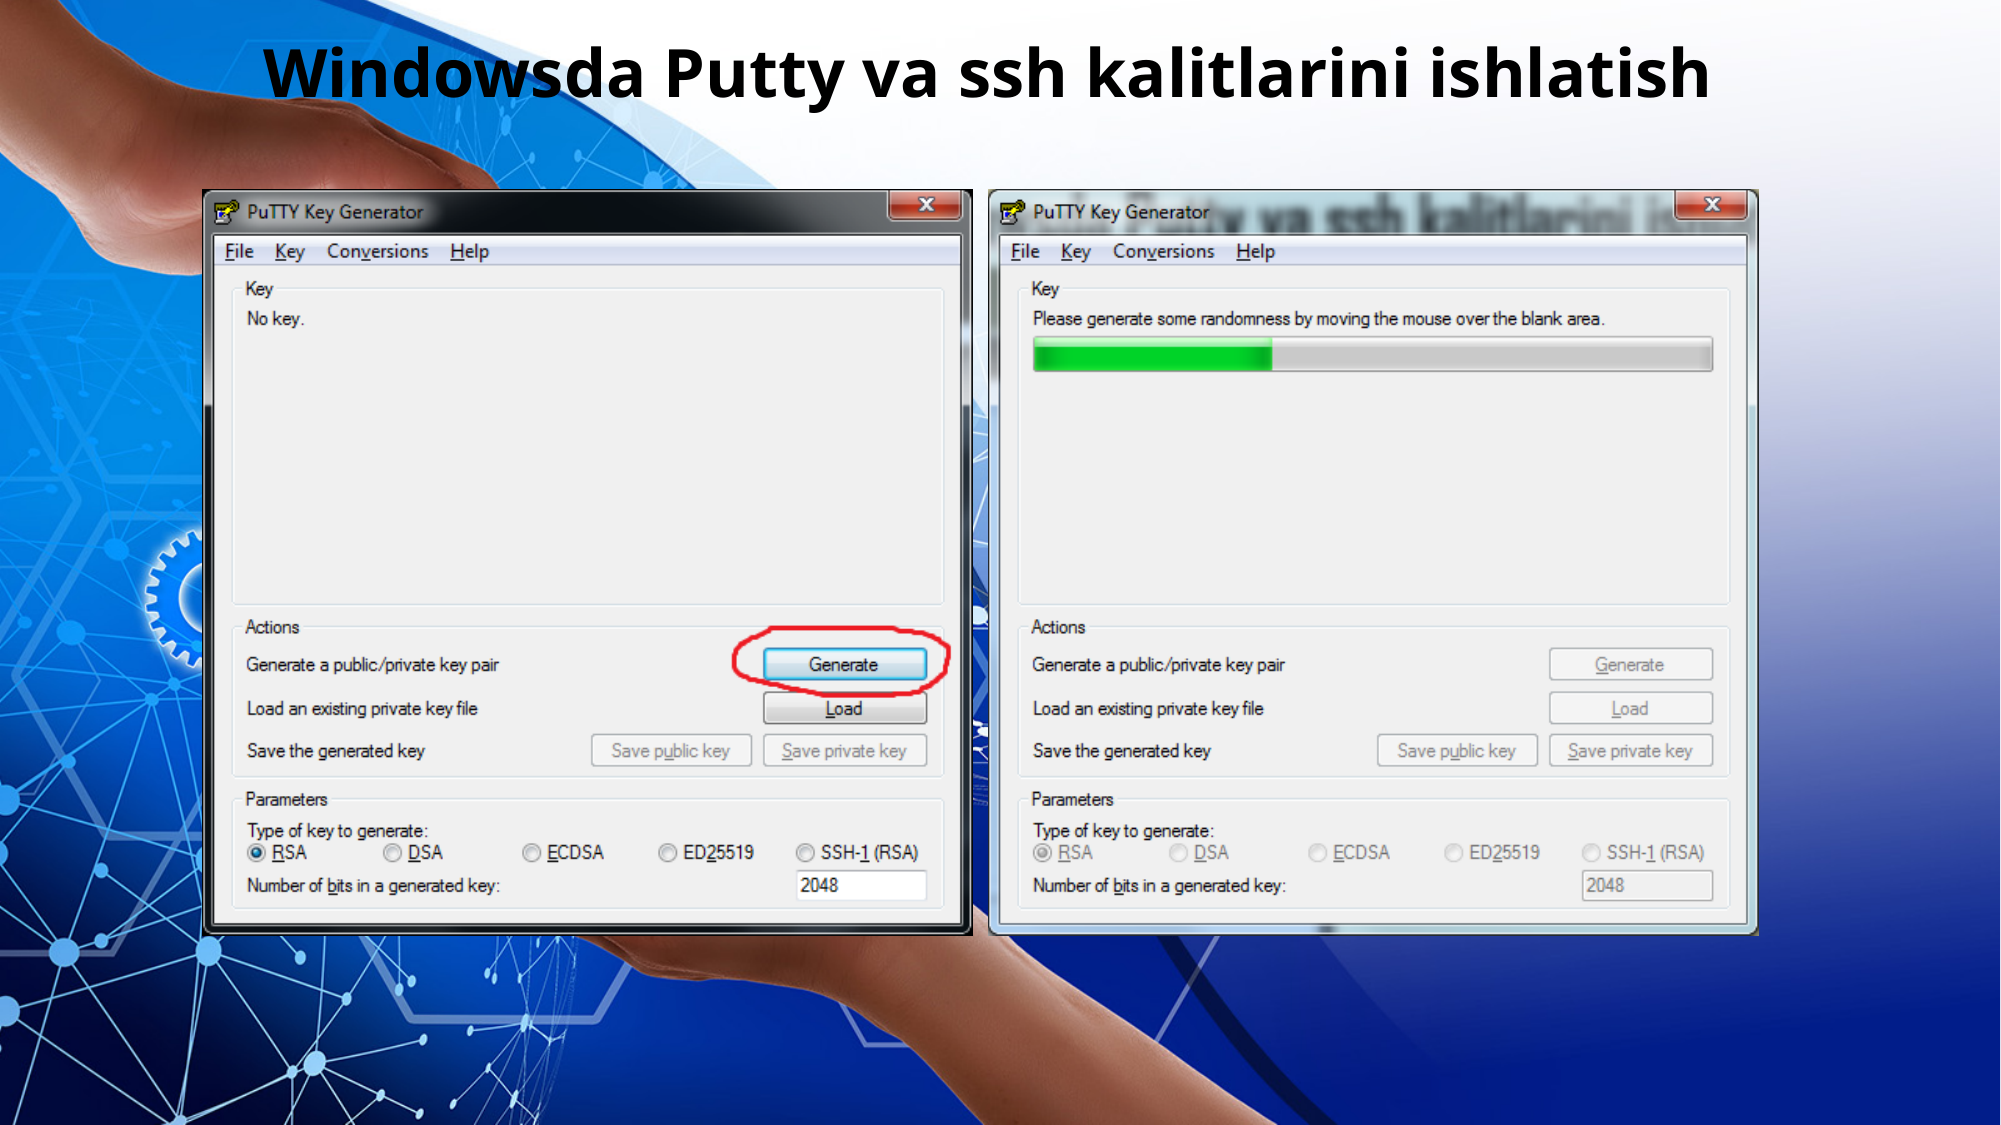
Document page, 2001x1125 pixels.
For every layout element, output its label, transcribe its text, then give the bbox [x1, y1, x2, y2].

picture [0, 0, 2001, 1125]
text_box Windowsda Putty va ssh kalitlarini ishlatish [188, 23, 1788, 119]
